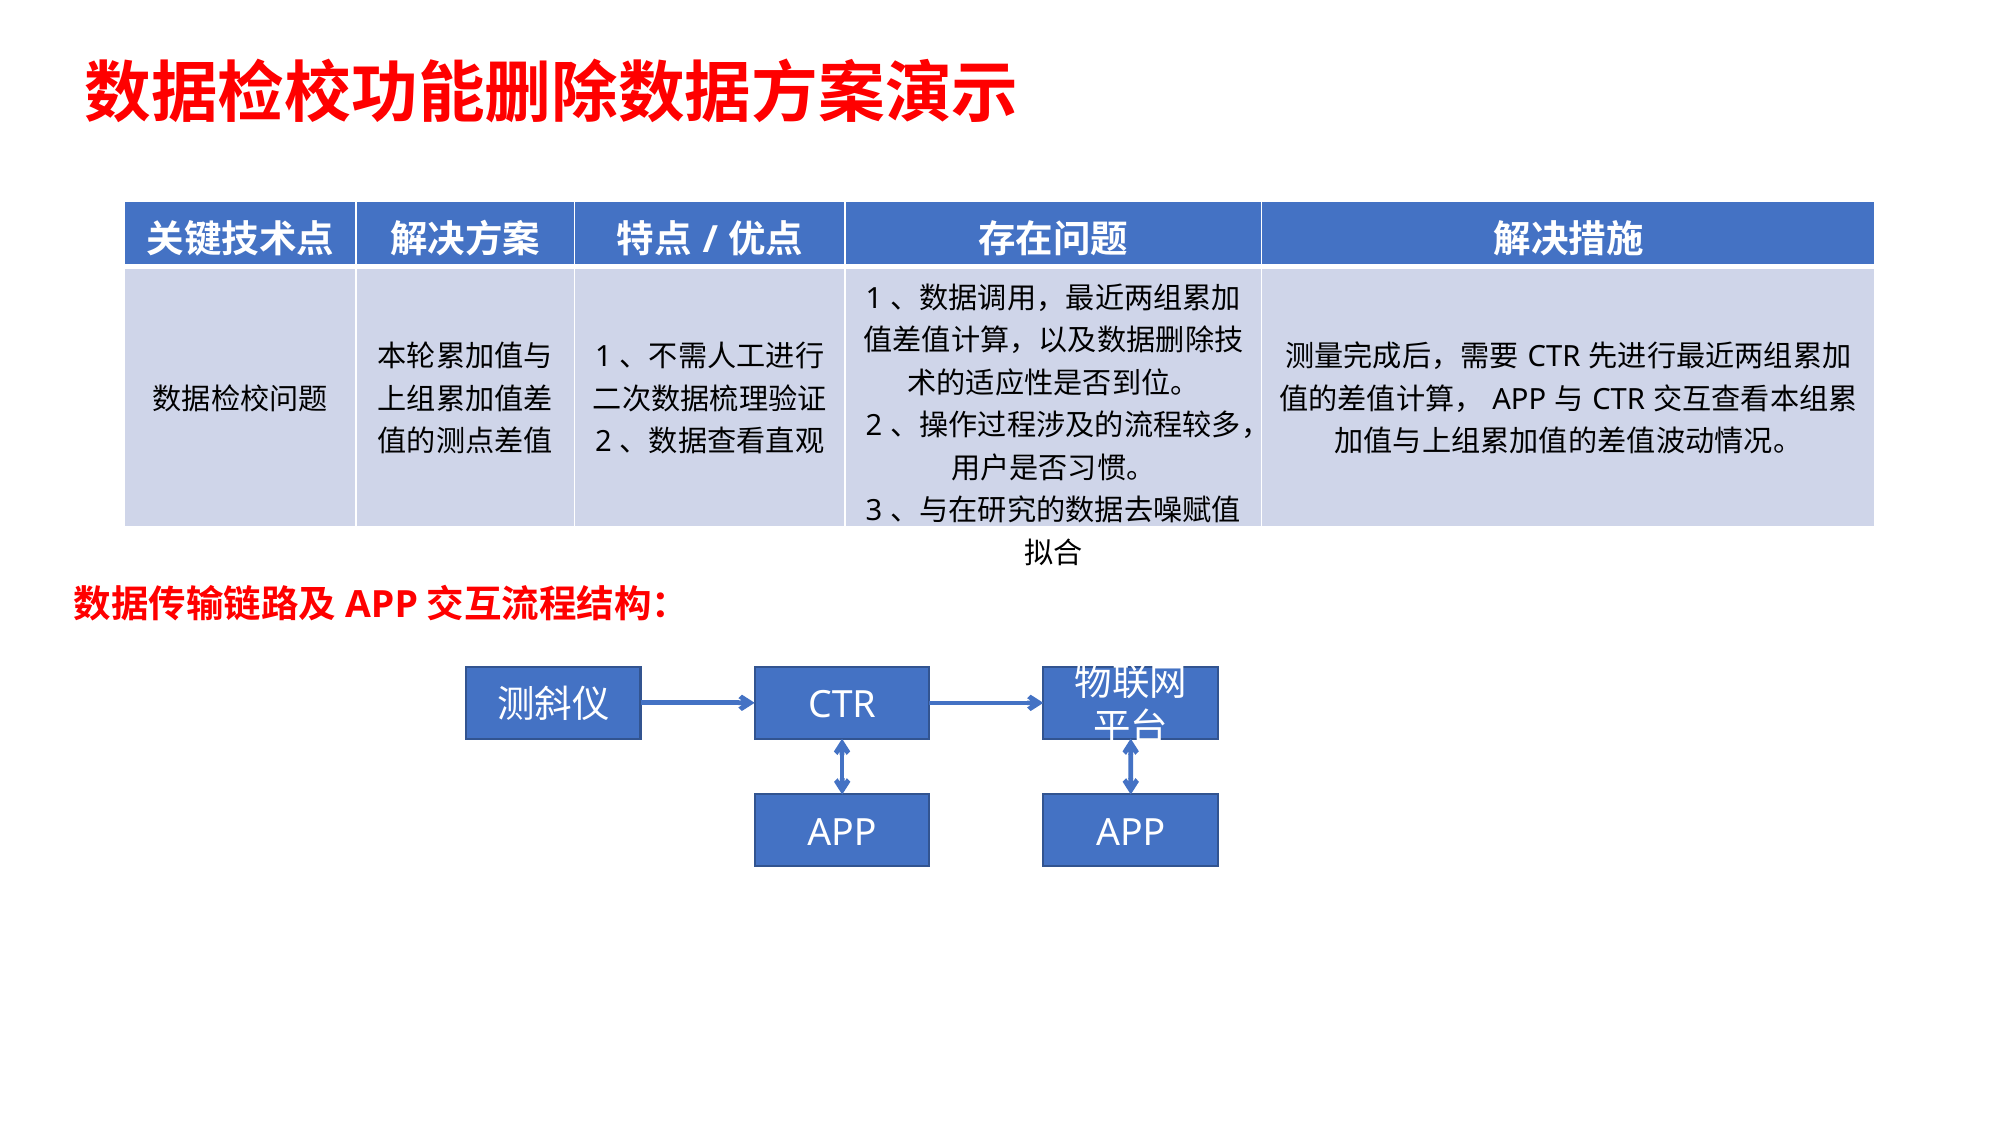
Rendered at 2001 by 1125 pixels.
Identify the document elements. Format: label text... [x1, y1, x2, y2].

text_box 测斜仪 [465, 666, 642, 740]
table_header 解决措施 [1262, 202, 1874, 264]
table_header 关键技术点 [125, 202, 355, 264]
table_cell 数据检校问题 [125, 269, 355, 526]
table_header 存在问题 [846, 202, 1261, 264]
text_box 物联网平台 [1042, 666, 1219, 740]
table_cell 1、数据调用，最近两组累加值差值计算，以及数据删除技术的适应性是否到位。 2、操作过程涉及的流程较多，用户是否习惯。 3、与在研究的数据去噪赋值拟合 [846, 269, 1261, 526]
table_cell 测量完成后，需要CTR先进行最近两组累加值的差值计算，APP与CTR交互查看本组累加值与上组累加值的差值波动情况。 [1262, 269, 1874, 526]
table_header 解决方案 [357, 202, 574, 264]
table_cell 本轮累加值与上组累加值差值的测点差值 [357, 269, 574, 526]
table_header 特点/优点 [575, 202, 844, 264]
text_box APP [754, 793, 930, 867]
table_cell 1、不需人工进行二次数据梳理验证 2、数据查看直观 [575, 269, 844, 526]
text_box APP [1042, 793, 1219, 867]
text_box CTR [754, 666, 930, 740]
text_box 数据传输链路及APP交互流程结构： [58, 572, 705, 632]
text_box 数据检校功能删除数据方案演示 [69, 42, 1137, 137]
